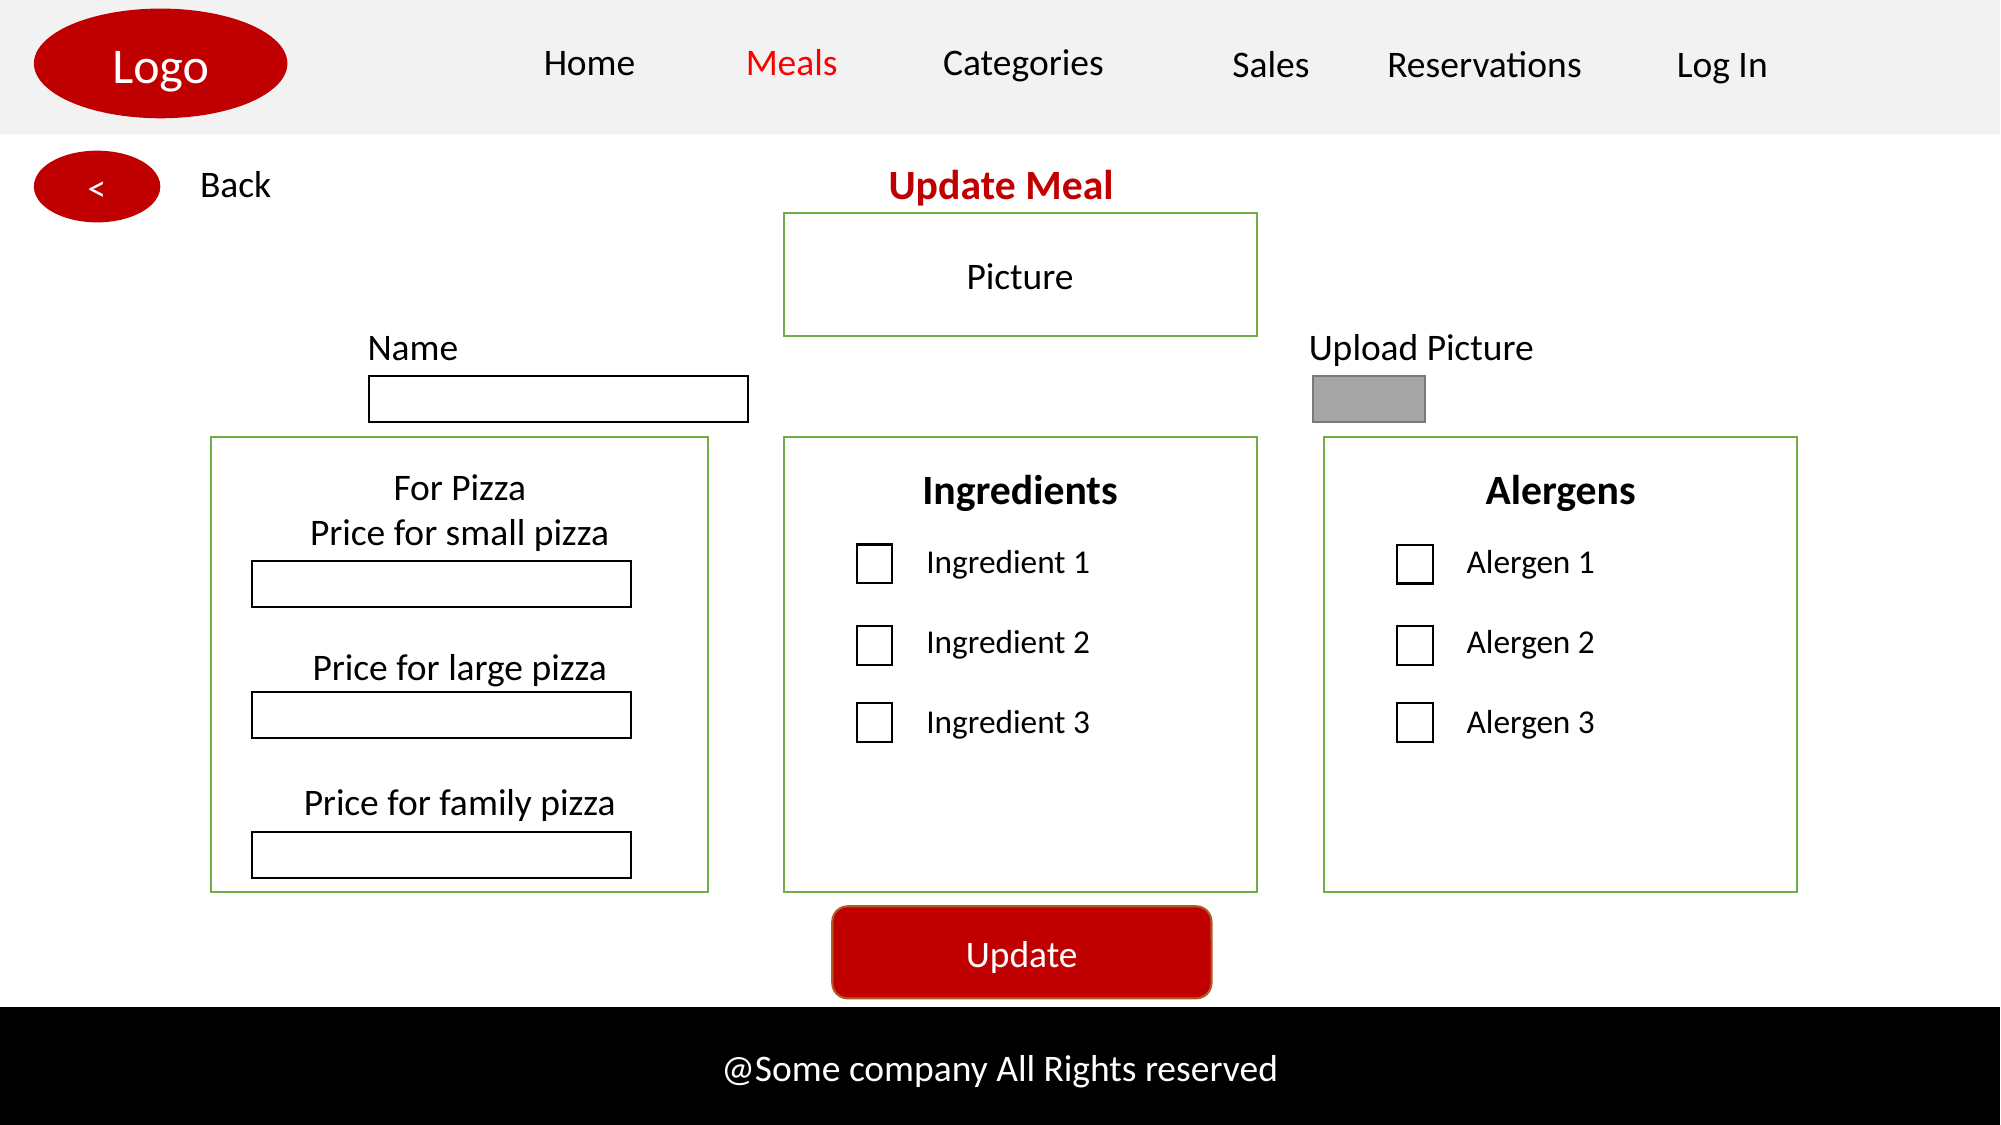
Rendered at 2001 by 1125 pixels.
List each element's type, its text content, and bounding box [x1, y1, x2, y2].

text_box [856, 625, 893, 666]
text_box [251, 691, 632, 739]
text_box [368, 375, 749, 423]
text_box Alergen 1 Alergen 2 Alergen 3 [1451, 532, 1764, 748]
text_box For Pizza Price for small pizza Price for large pizza Price for family pizza [210, 436, 709, 893]
text_box [856, 543, 893, 584]
text_box Back [185, 152, 290, 213]
text_box < [32, 149, 162, 224]
text_box Update Meal [595, 150, 1408, 215]
text_box [251, 831, 632, 879]
text_box Categories [895, 30, 1152, 90]
text_box [1396, 702, 1434, 743]
text_box Upload Picture [1294, 316, 1562, 376]
text_box Picture [783, 212, 1258, 337]
text_box Home [528, 30, 654, 90]
text_box [1396, 544, 1434, 585]
text_box Ingredients [783, 455, 1257, 521]
text_box [1396, 625, 1434, 666]
text_box [1323, 436, 1798, 893]
text_box Name [352, 315, 733, 376]
text_box Alergens [1324, 455, 1798, 521]
text_box Sales [1142, 33, 1356, 93]
text_box [1312, 375, 1426, 423]
text_box [856, 702, 893, 743]
text_box @Some company All Rights reserved [0, 1007, 2000, 1125]
text_box [0, 0, 2000, 136]
text_box [251, 560, 632, 608]
text_box [783, 436, 1258, 893]
text_box Logo [32, 7, 289, 120]
text_box Reservations [1356, 33, 1614, 93]
text_box Update [831, 905, 1213, 1000]
text_box Log In [1647, 33, 1798, 93]
text_box Meals [716, 30, 867, 90]
text_box Ingredient 1 Ingredient 2 Ingredient 3 [911, 532, 1223, 747]
